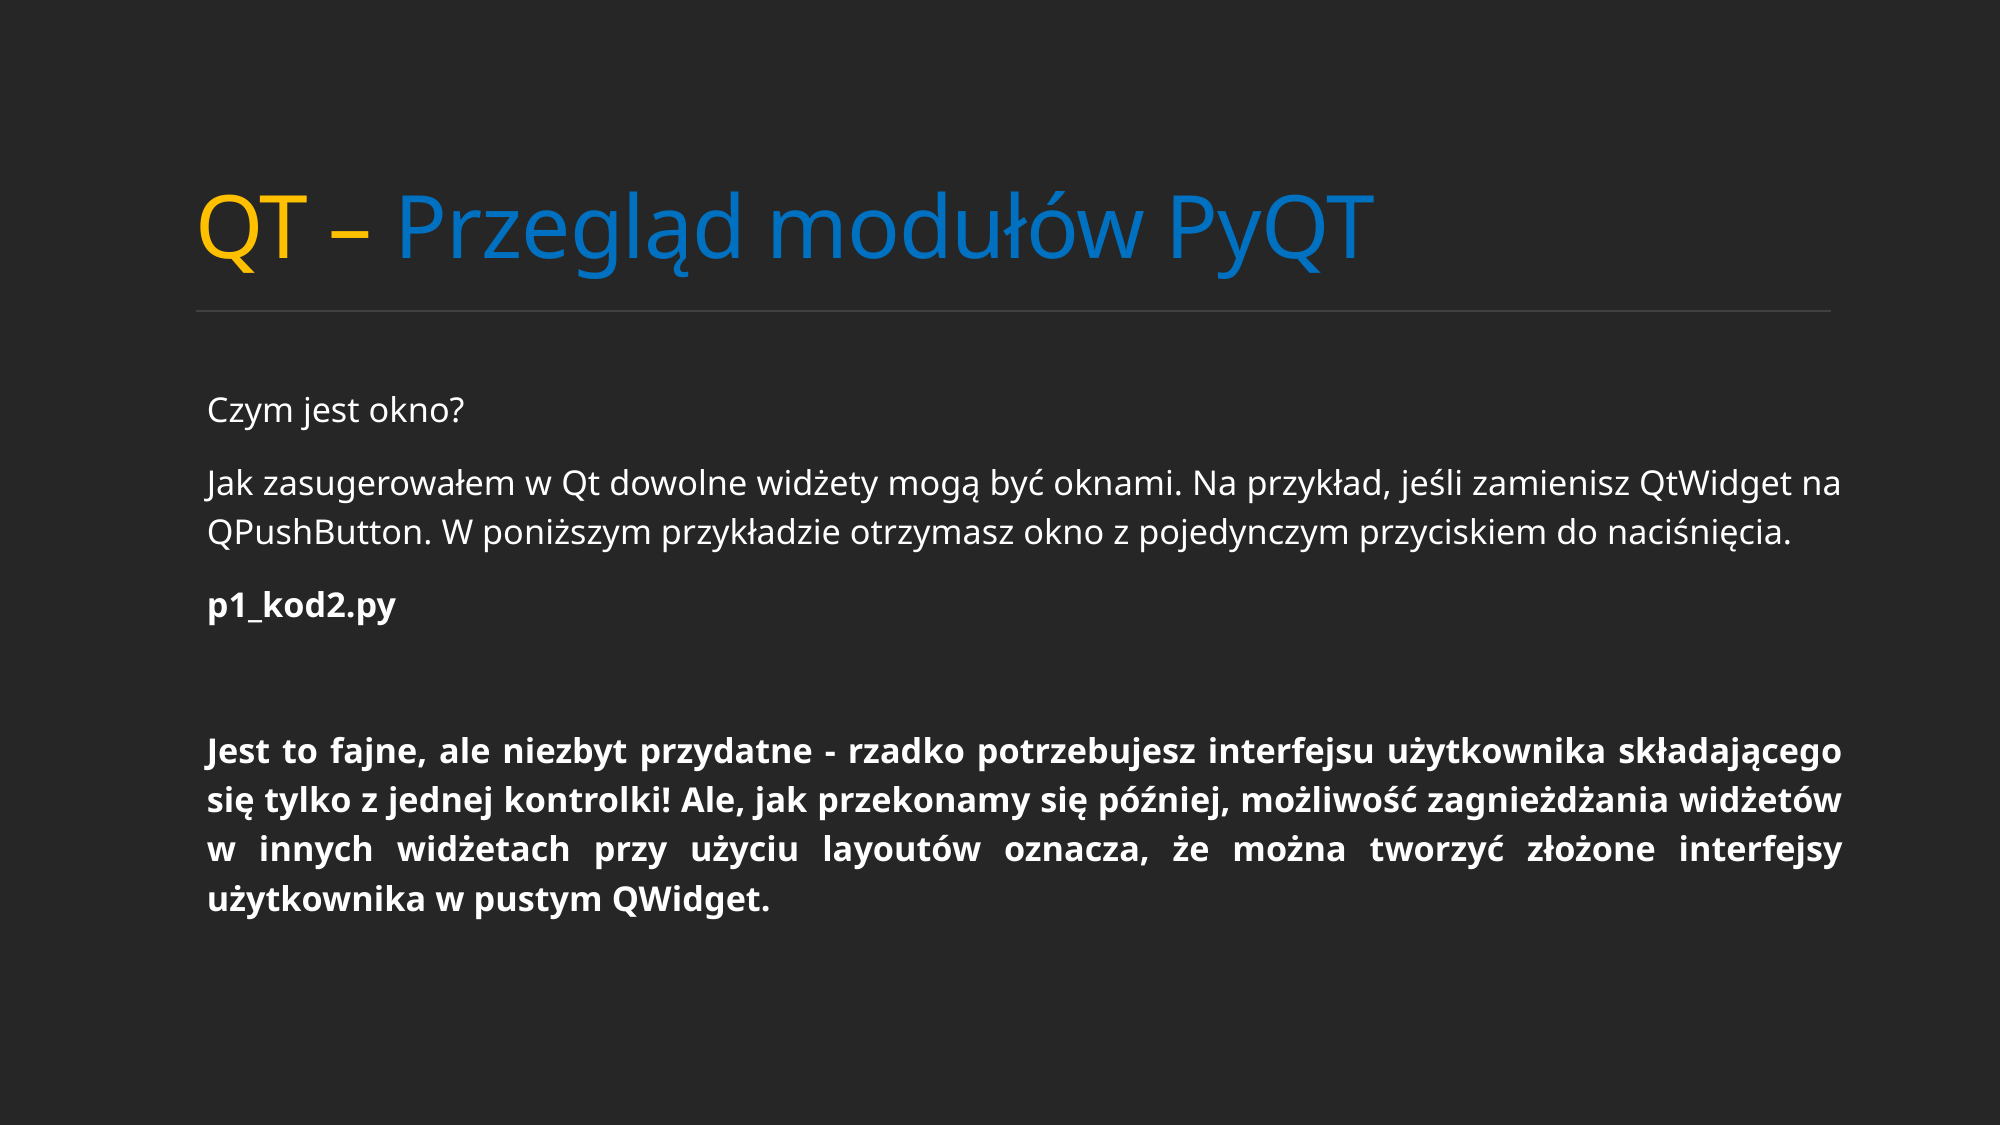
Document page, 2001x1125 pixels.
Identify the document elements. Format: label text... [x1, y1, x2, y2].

title QT – Przegląd modułów PyQT [180, 47, 1830, 285]
list Czym jest okno? Jak zasugerowałem w Qt dowolne widżety mogą być oknami. Na przykład, jeśli zamienisz QtWidget na QPushButton. W poniższym przykładzie otrzymasz okno z pojedynczym przyciskiem do naciśnięcia. p1_kod2.py Jest to fajne, ale niezbyt przydatne - rzadko potrzebujesz interfejsu użytkownika składającego się tylko z jednej kontrolki! Ale, jak przekonamy się później, możliwość zagnieżdżania widżetów w innych widżetach przy użyciu layoutów oznacza, że można tworzyć złożone interfejsy użytkownika w pustym QWidget. [192, 372, 1843, 955]
